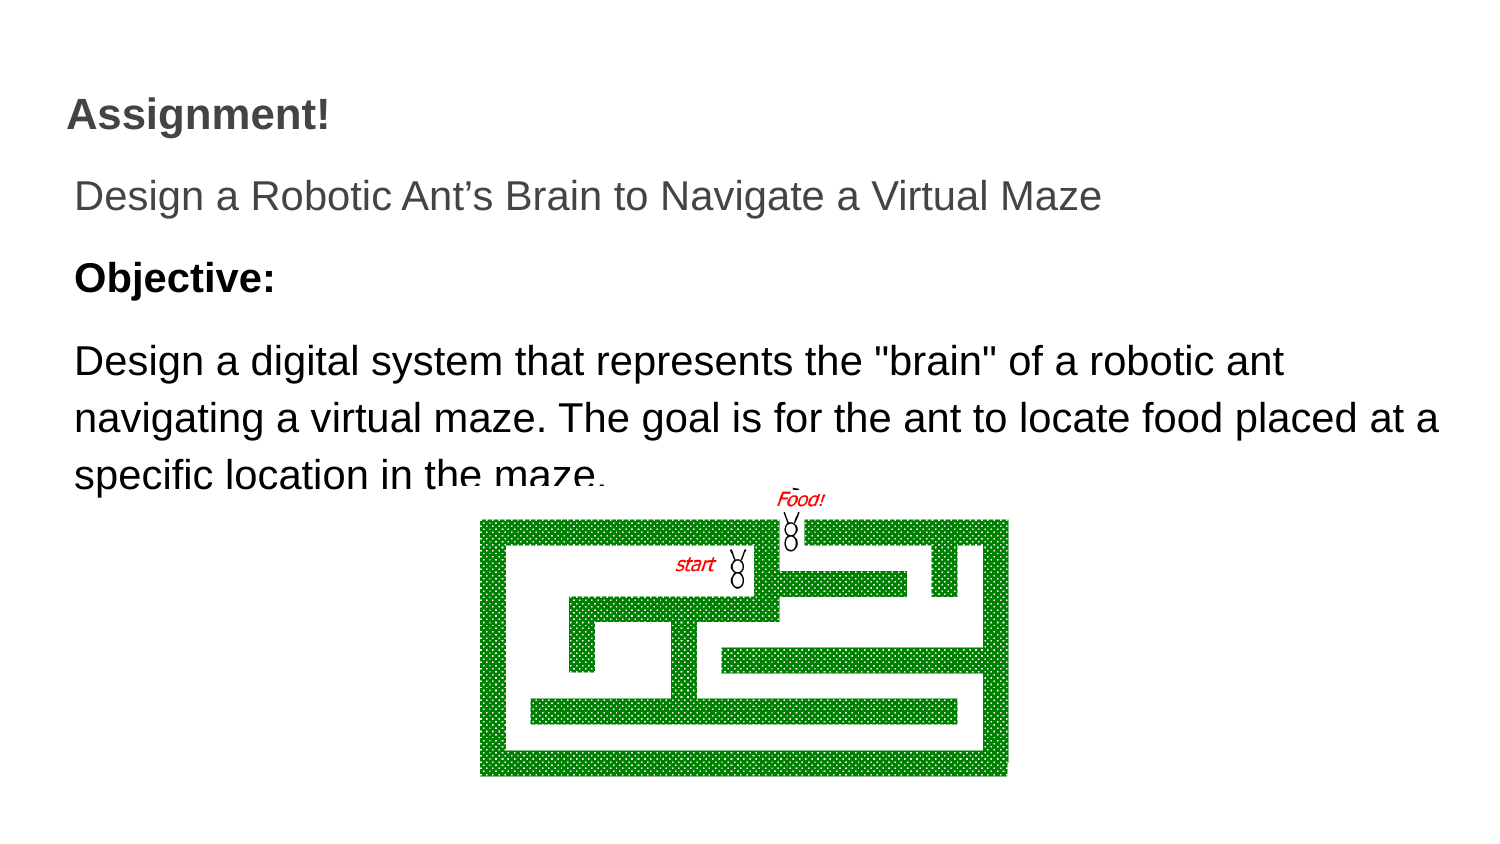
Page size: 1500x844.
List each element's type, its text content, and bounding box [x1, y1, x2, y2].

text_box Assignment! [51, 31, 1449, 154]
picture [438, 486, 1062, 807]
text_box Design a Robotic Ant’s Brain to Navigate a Virtual Maze Objective: Design a digital system that represents the "brain" of a robotic ant navigating a virtual maze. The goal is for the ant to locate food placed at a specific location in the maze. [59, 145, 1500, 807]
